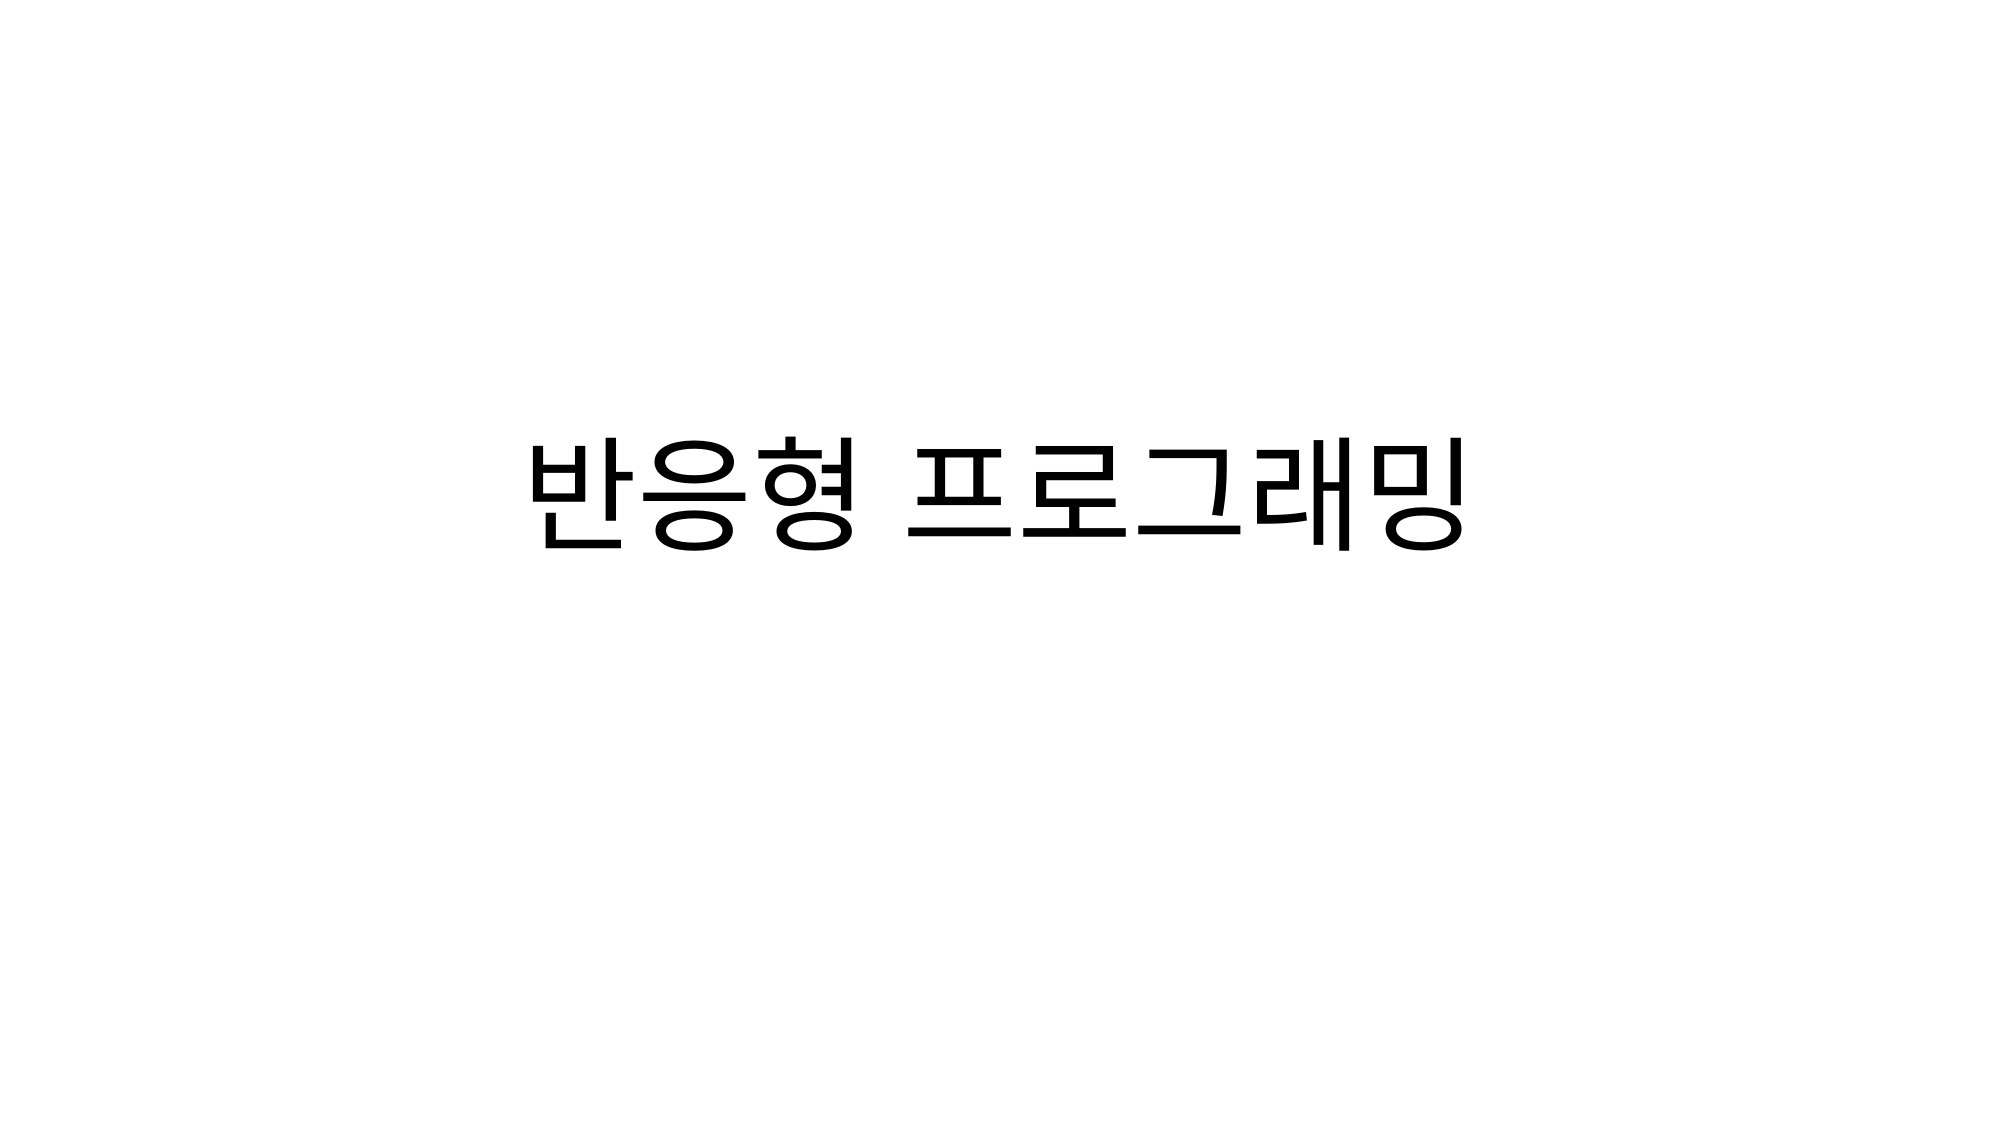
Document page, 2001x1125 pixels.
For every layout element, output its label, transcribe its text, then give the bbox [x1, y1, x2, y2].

title 반응형 프로그래밍 [249, 184, 1750, 576]
